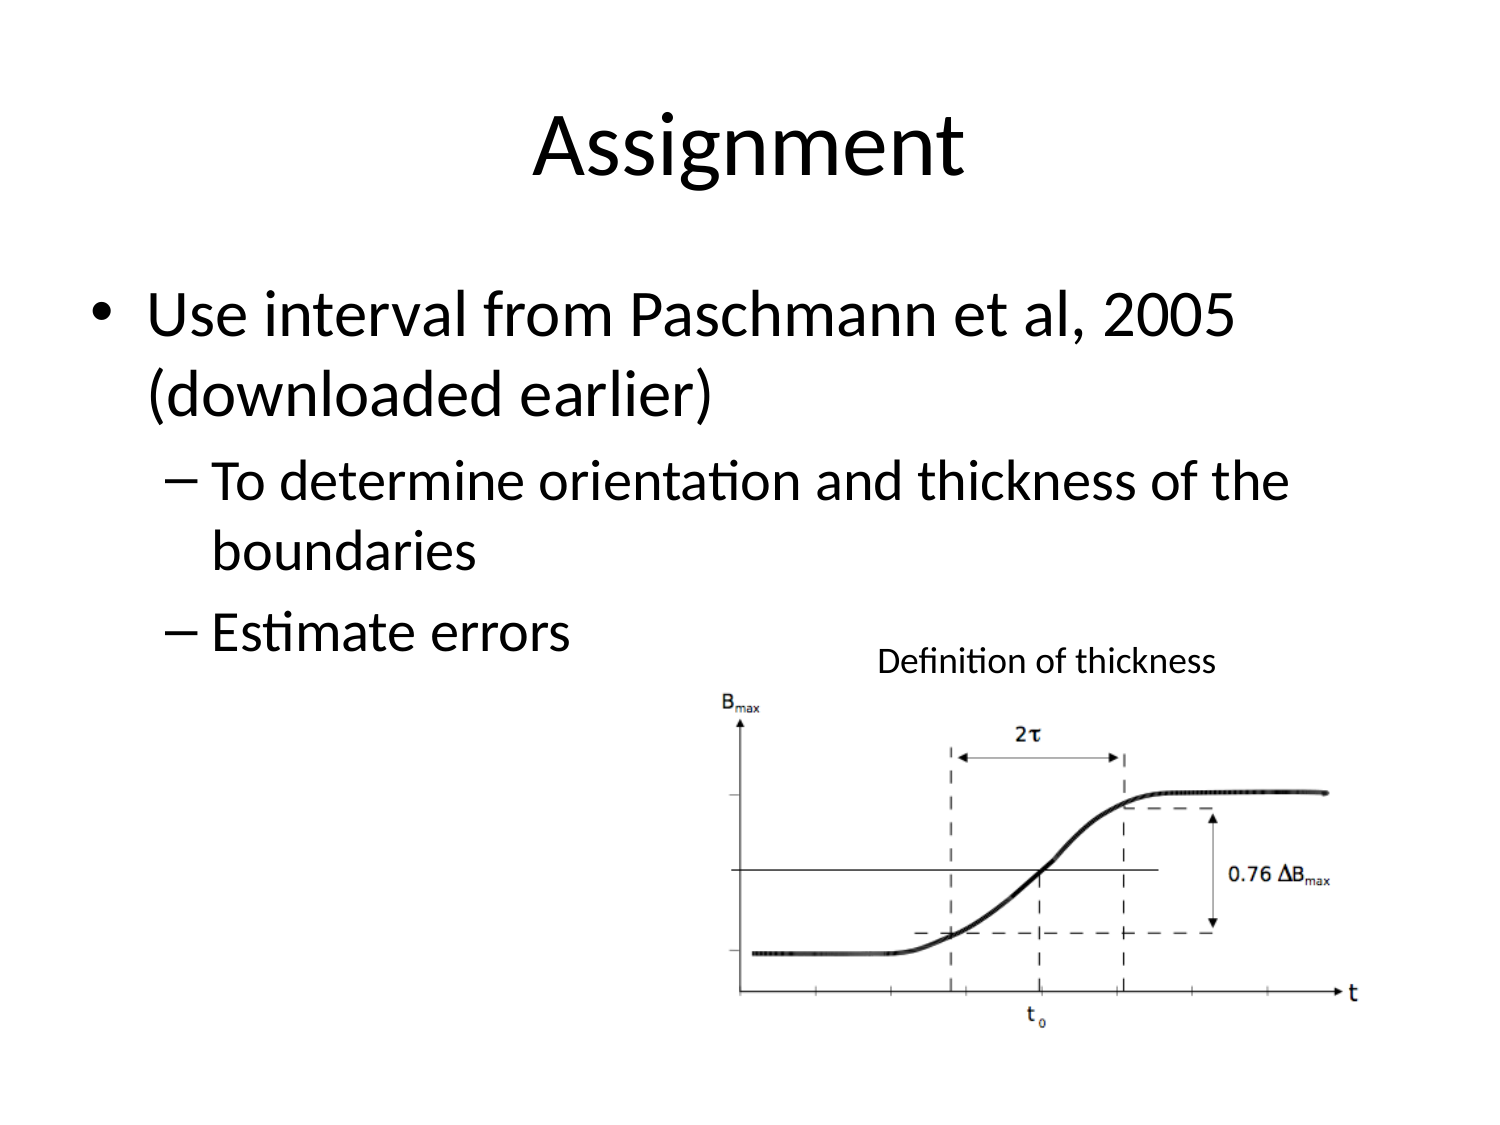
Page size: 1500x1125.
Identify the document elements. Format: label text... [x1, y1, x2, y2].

list Use interval from Paschmann et al, 2005 (downloaded earlier) To determine orientation and thickness of the boundaries Estimate errors [75, 262, 1425, 1005]
text_box Definition of thickness [862, 628, 1232, 680]
picture [718, 681, 1364, 1037]
title Assignment [75, 45, 1425, 233]
